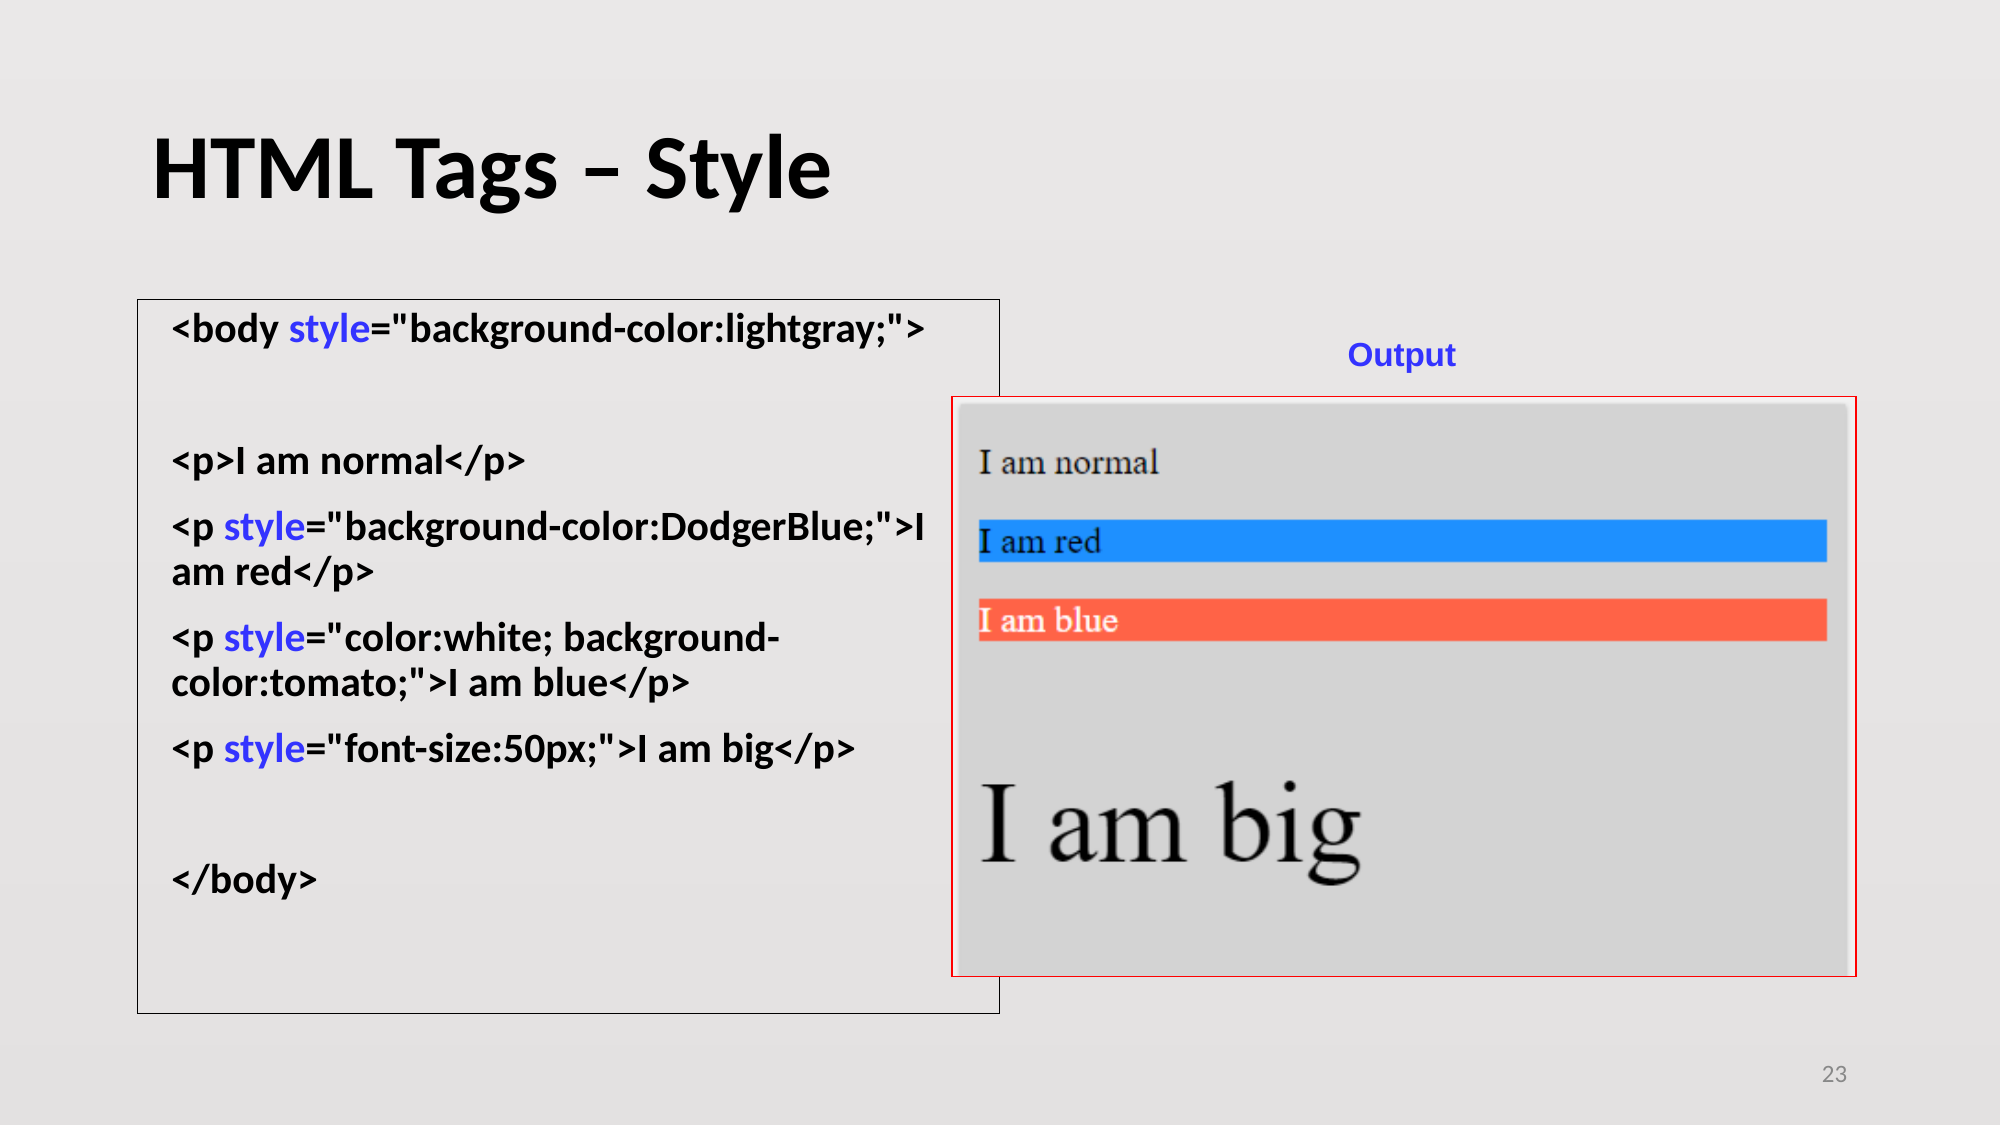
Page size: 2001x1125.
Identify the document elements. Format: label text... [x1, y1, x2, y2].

text_box Output [1332, 326, 1475, 381]
title HTML Tags – Style [137, 59, 1863, 278]
slide_number 23 [1412, 1042, 1863, 1103]
list <body style="background-color:lightgray;"> <p>I am normal</p> <p style="background-color:DodgerBlue;">I am red</p> <p style="color:white; background-color:tomato;">I am blue</p> <p style="font-size:50px;">I am big</p> </body> [137, 299, 1000, 1014]
picture [952, 396, 1856, 977]
